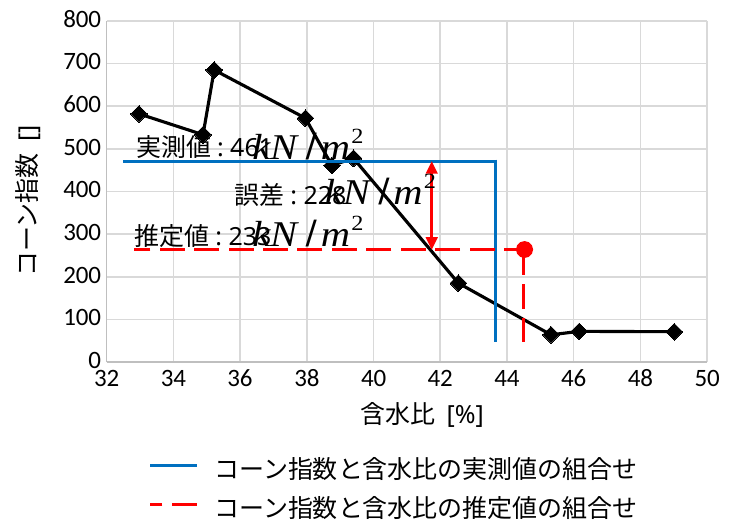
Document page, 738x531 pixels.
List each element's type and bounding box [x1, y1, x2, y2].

text_box [4, 0, 734, 531]
